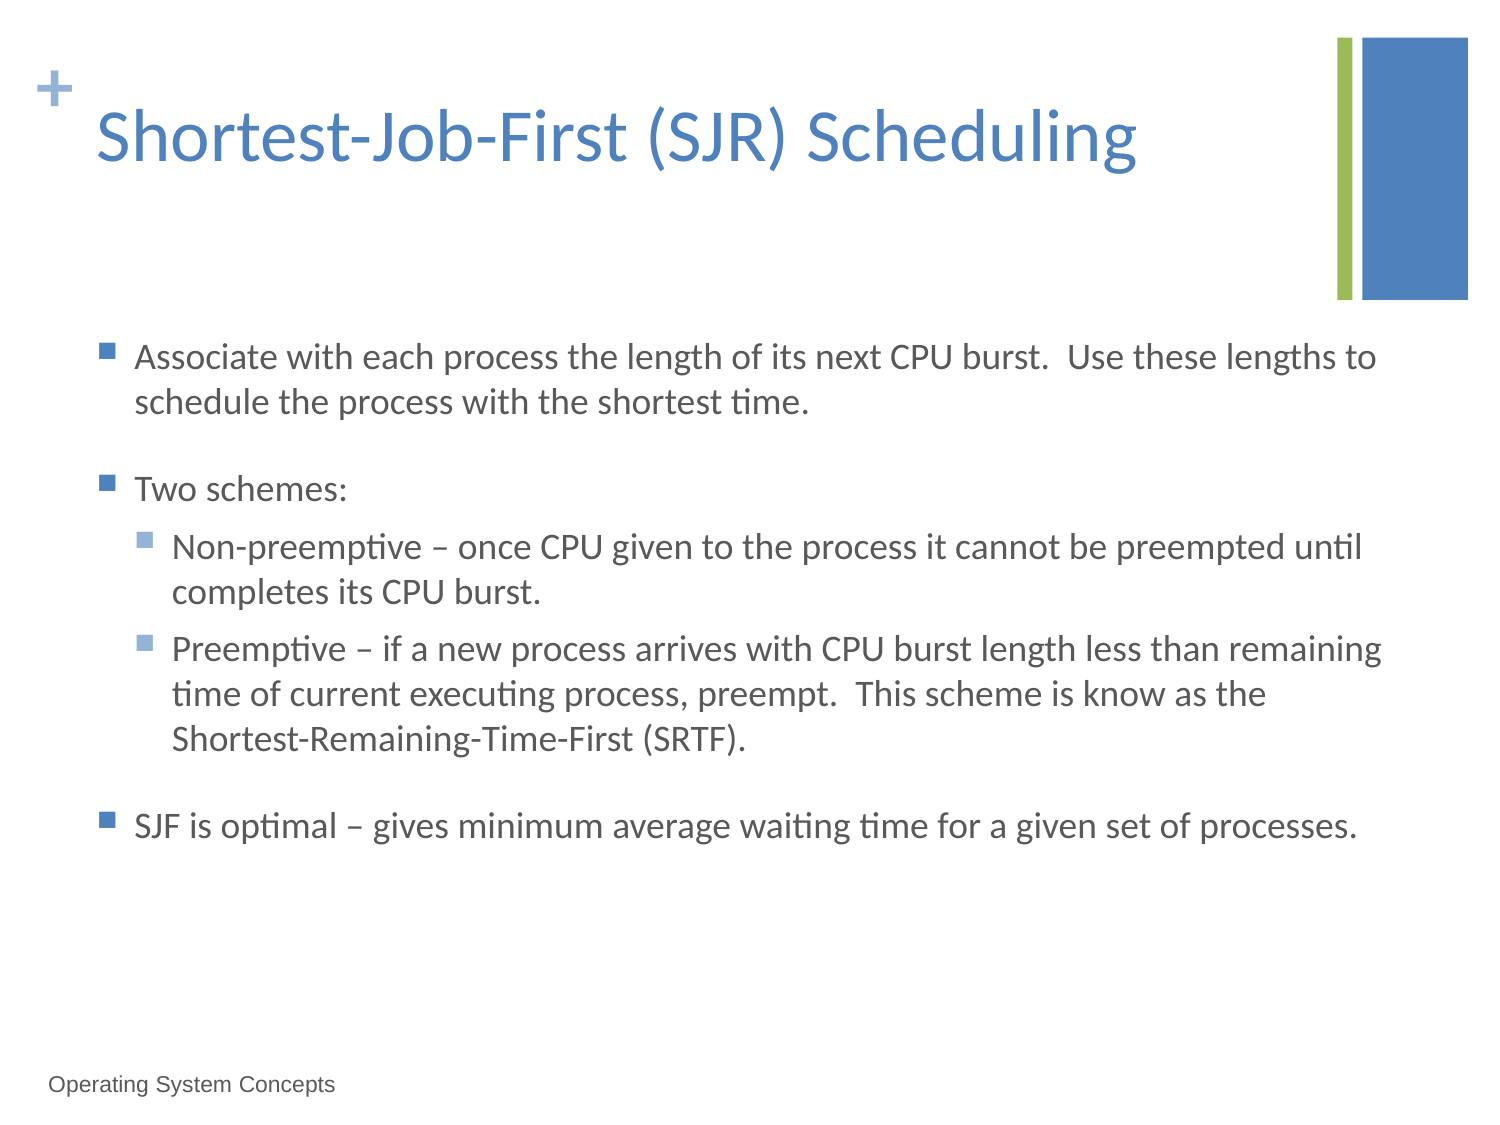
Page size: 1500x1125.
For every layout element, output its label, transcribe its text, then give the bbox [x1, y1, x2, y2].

title Shortest-Job-First (SJR) Scheduling [81, 79, 1322, 263]
footer Operating System Concepts [33, 1053, 1038, 1114]
list Associate with each process the length of its next CPU burst. Use these lengths to schedule the process with the shortest time. Two schemes: Non-preemptive – once CPU given to the process it cannot be preempted until completes its CPU burst. Preemptive – if a new process arrives with CPU burst length less than remaining time of current executing process, preempt. This scheme is know as the Shortest-Remaining-Time-First (SRTF). SJF is optimal – gives minimum average waiting time for a given set of processes. [81, 324, 1463, 1005]
